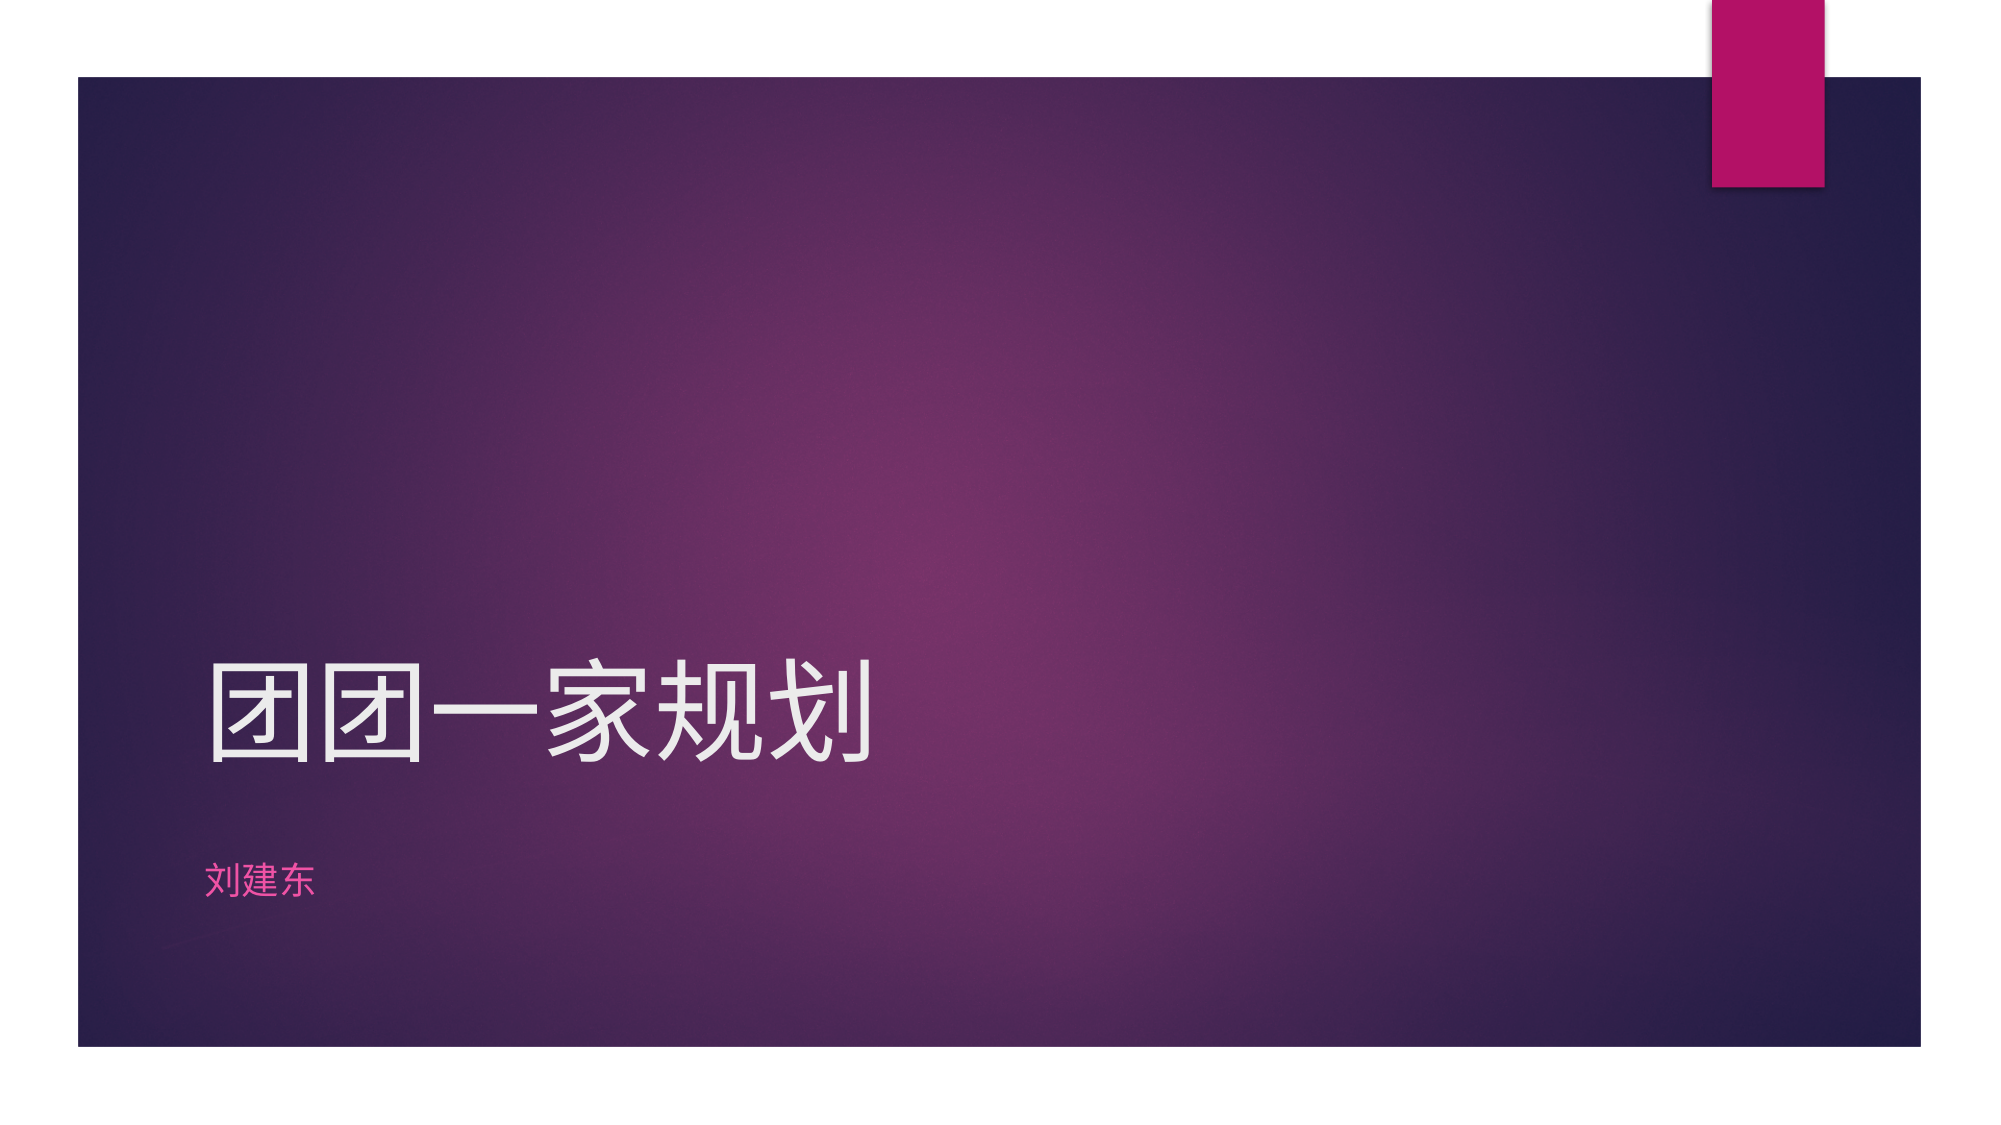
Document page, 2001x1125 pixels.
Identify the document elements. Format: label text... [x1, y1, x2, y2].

subtitle 刘建东 [189, 783, 1638, 925]
title 团团一家规划 [189, 344, 1638, 783]
